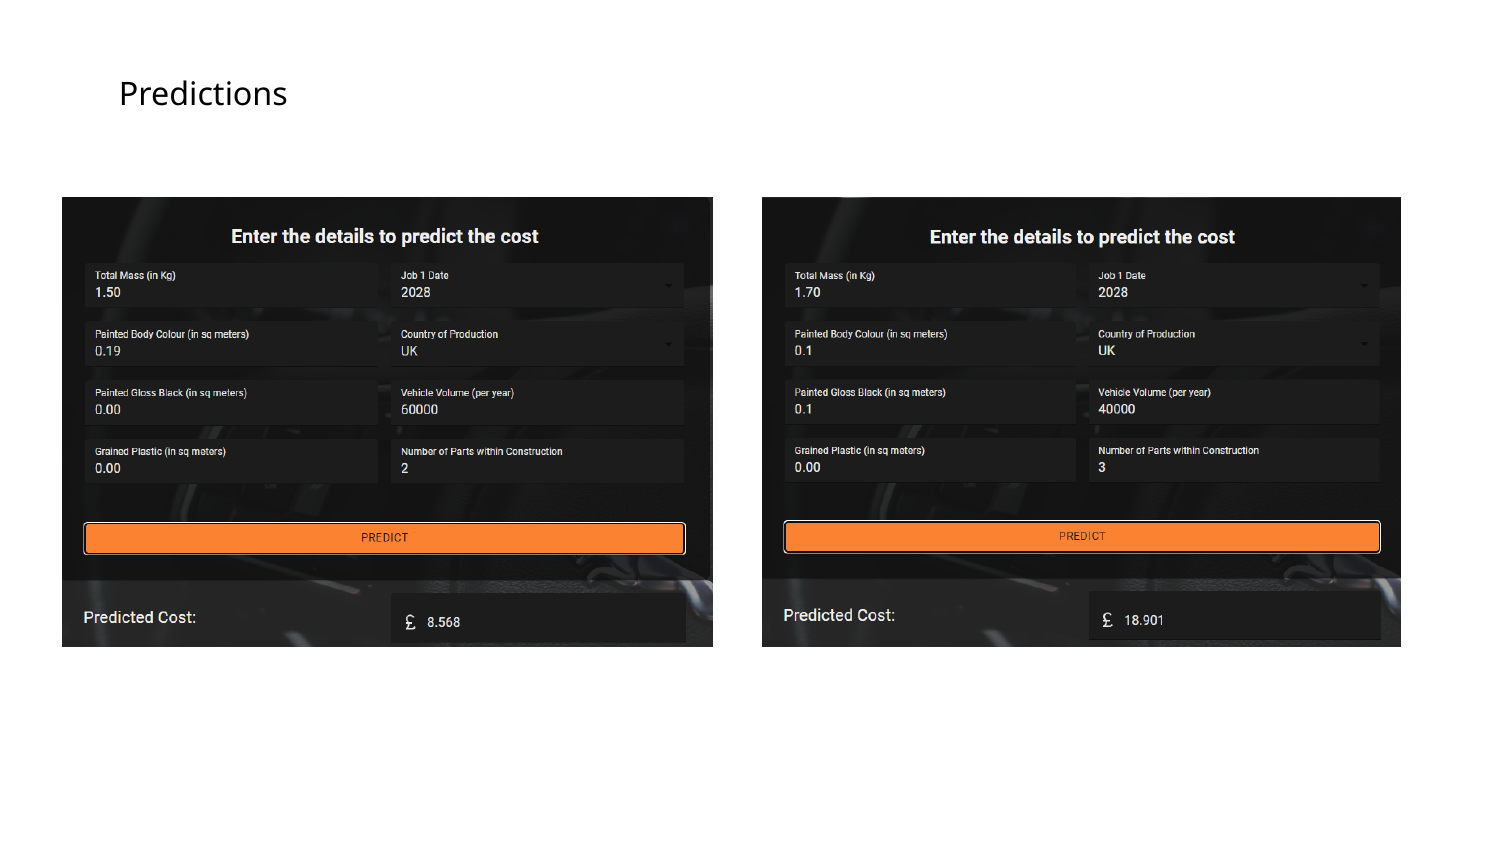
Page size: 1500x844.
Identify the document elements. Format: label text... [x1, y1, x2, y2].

text_box Predictions [104, 65, 1367, 119]
picture [761, 197, 1401, 647]
picture [61, 196, 714, 647]
